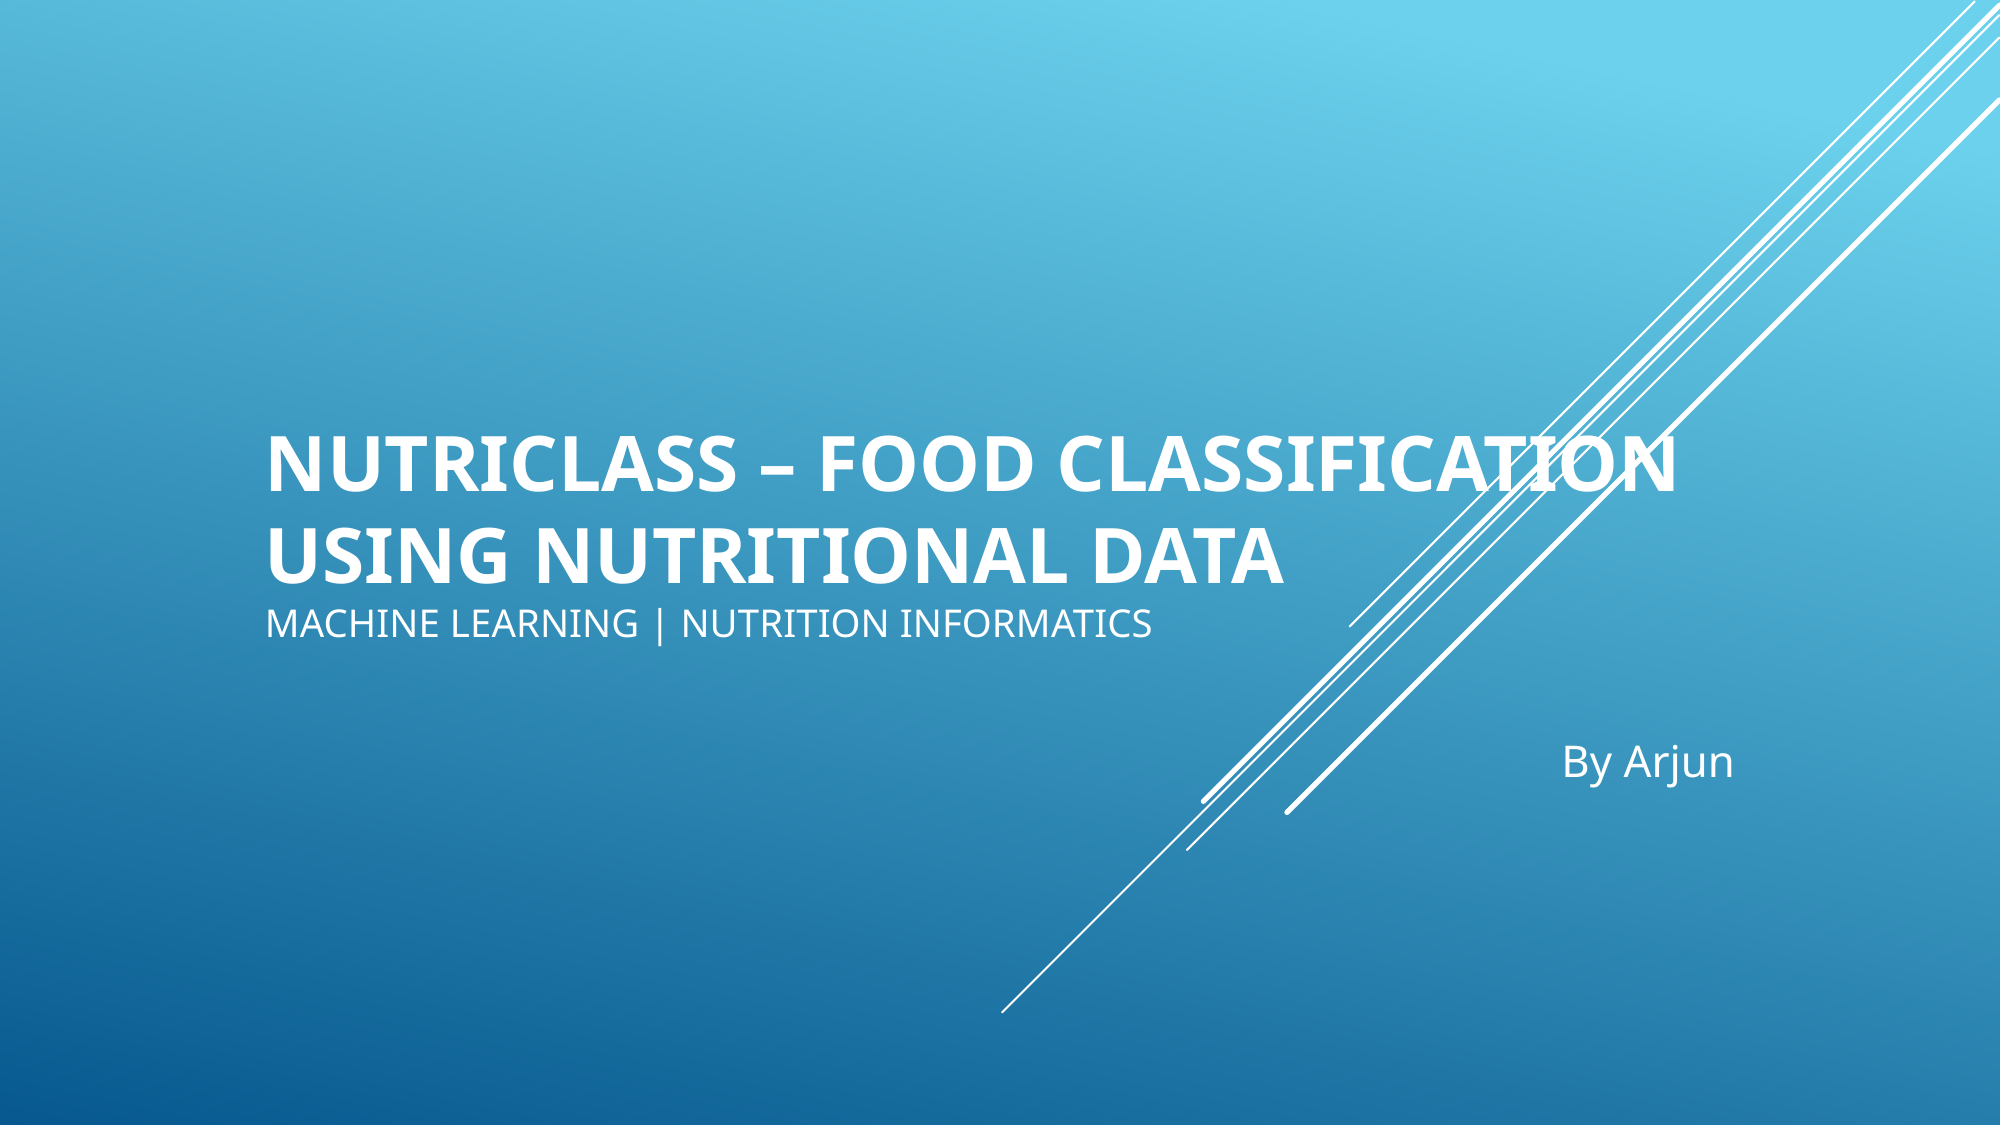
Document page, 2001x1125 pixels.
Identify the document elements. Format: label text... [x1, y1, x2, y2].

title NutriClass – Food Classification Using Nutritional Data Machine Learning | Nutrition Informatics [249, 404, 1750, 653]
subtitle By Arjun [249, 726, 1750, 864]
